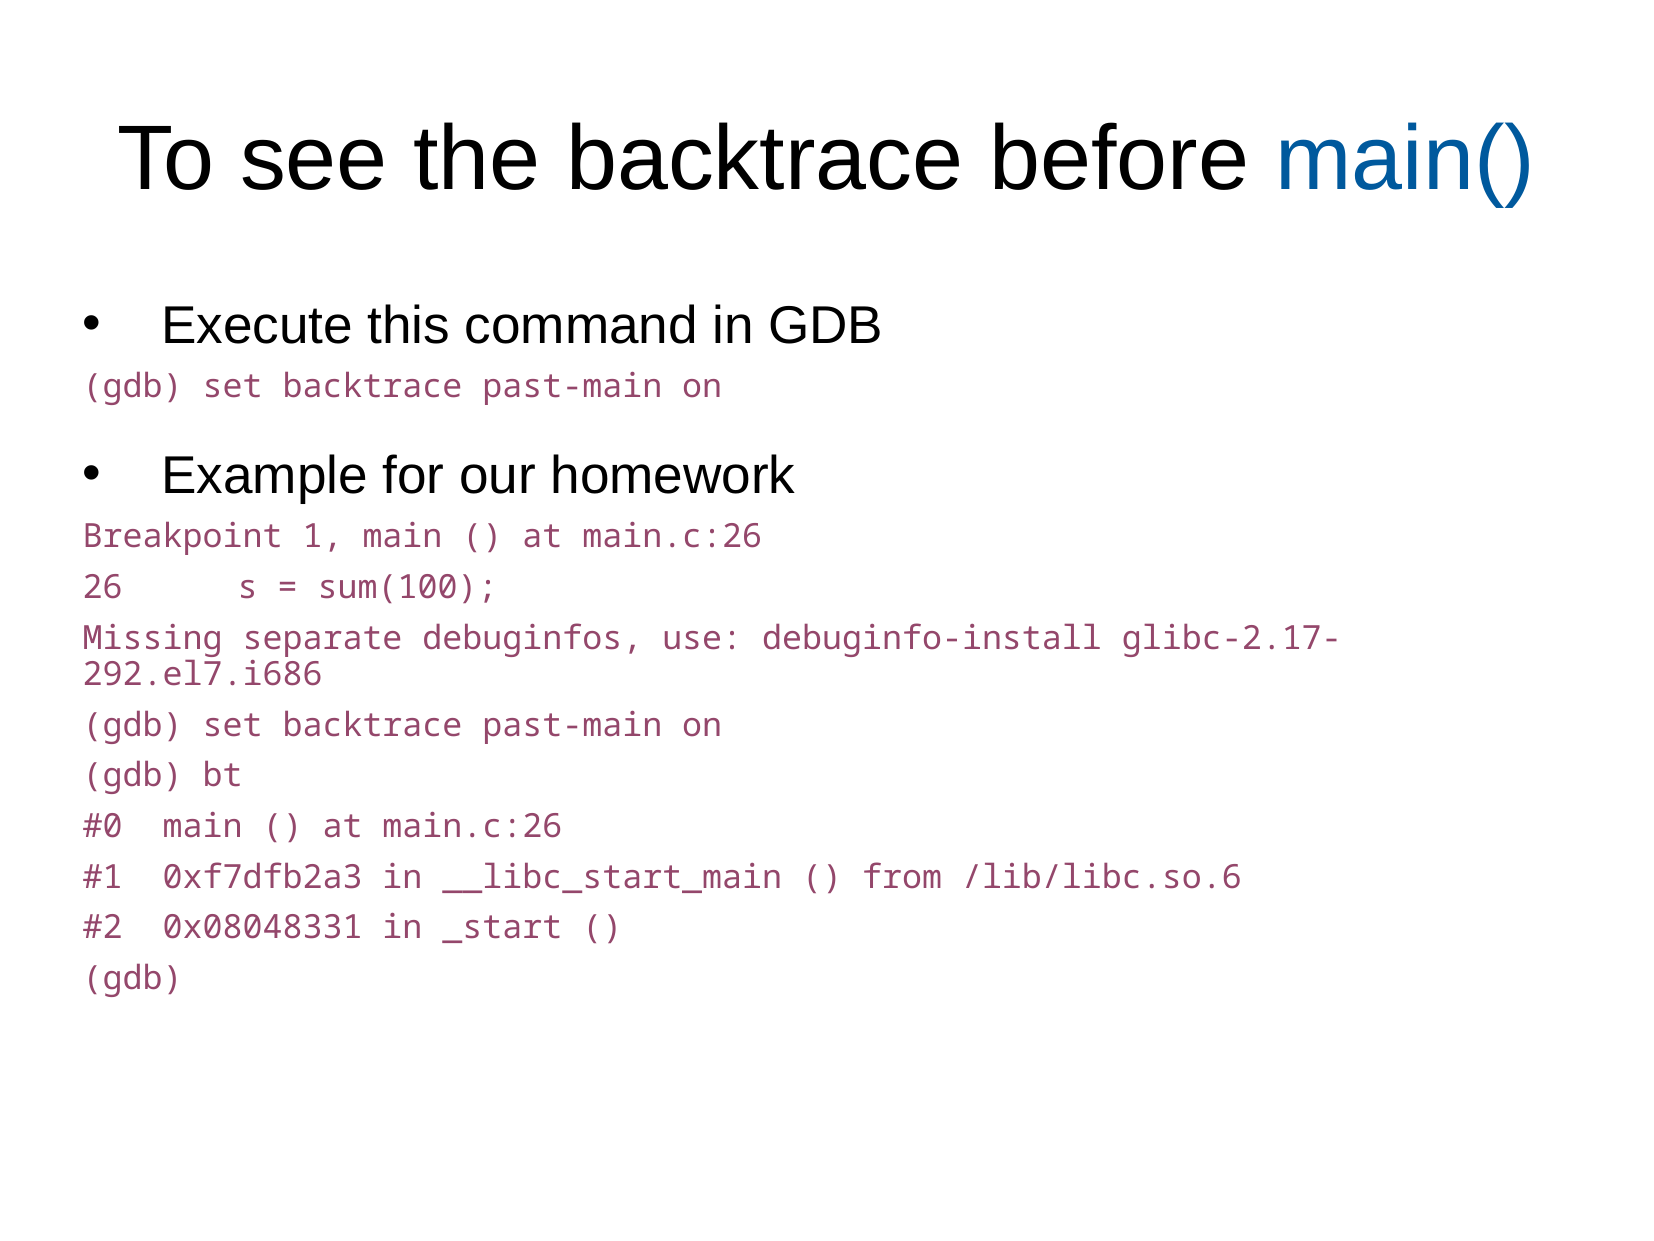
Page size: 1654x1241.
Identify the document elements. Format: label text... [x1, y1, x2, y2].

title To see the backtrace before main() [82, 49, 1571, 257]
list Execute this command in GDB (gdb) set backtrace past-main on Example for our homework Breakpoint 1, main () at main.c:26 26 s = sum(100); Missing separate debuginfos, use: debuginfo-install glibc-2.17-292.el7.i686 (gdb) set backtrace past-main on (gdb) bt #0 main () at main.c:26 #1 0xf7dfb2a3 in __libc_start_main () from /lib/libc.so.6 #2 0x08048331 in _start () (gdb) [82, 290, 1571, 1010]
